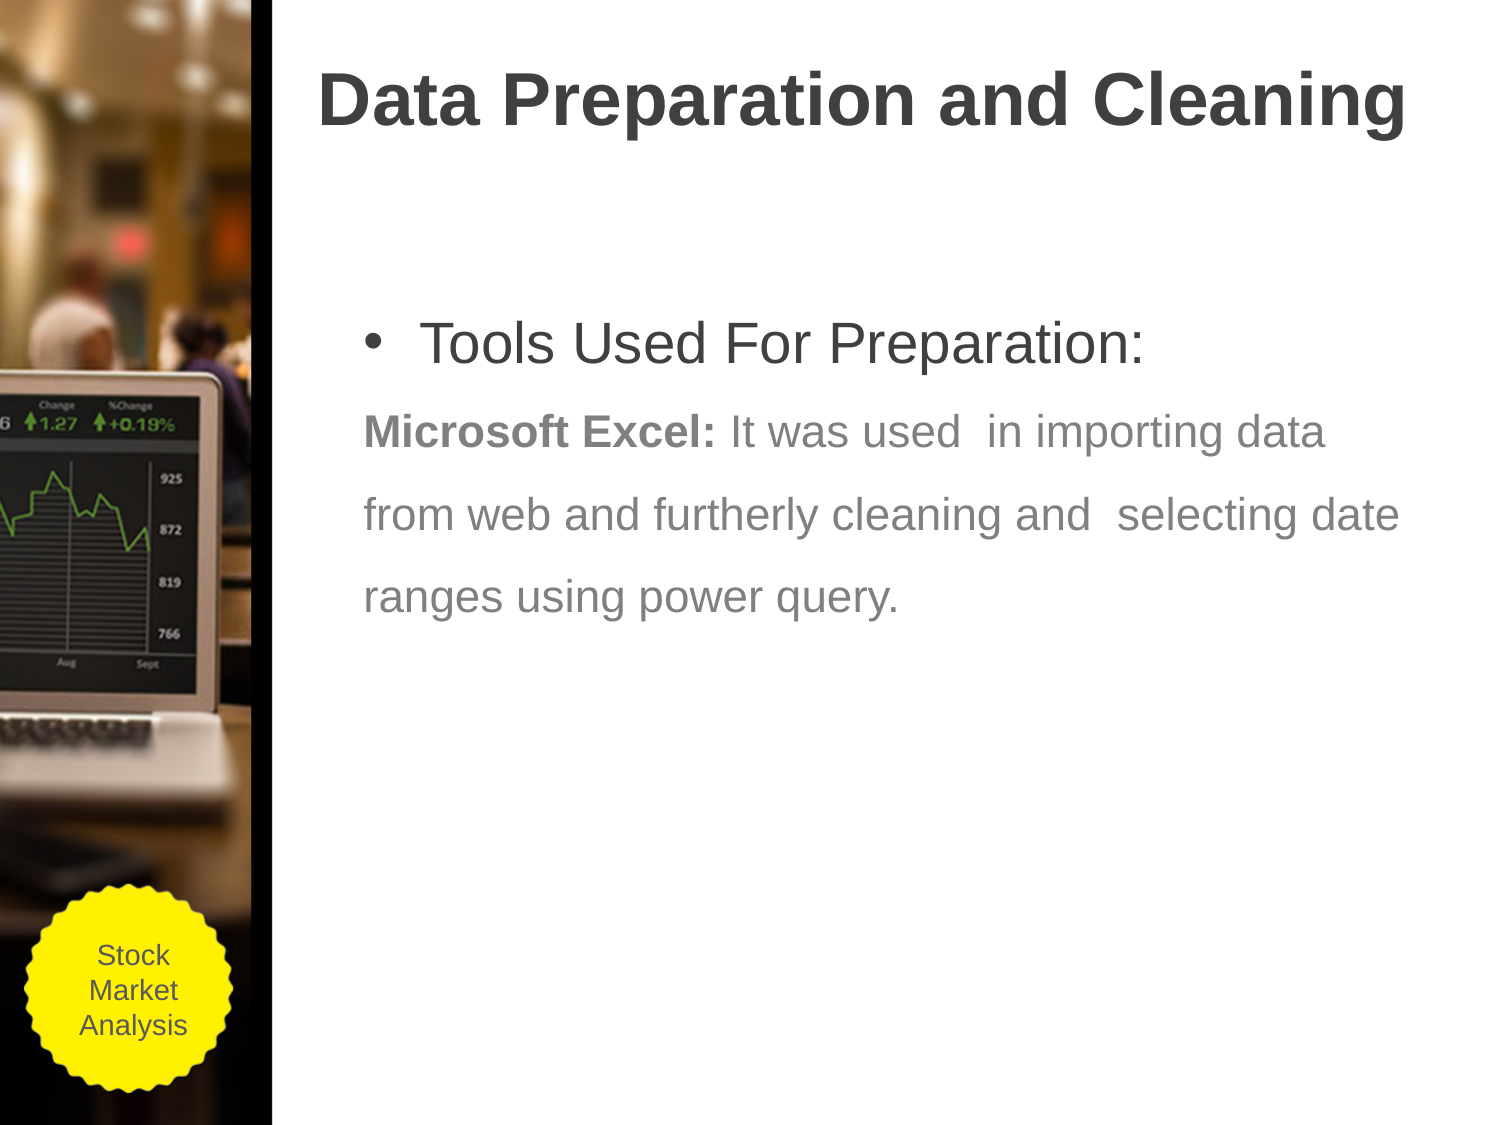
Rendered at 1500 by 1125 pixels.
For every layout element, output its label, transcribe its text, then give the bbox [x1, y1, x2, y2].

list Tools Used For Preparation: Microsoft Excel: It was used in importing data from web and furtherly cleaning and selecting date ranges using power query. [348, 262, 1425, 1005]
title Data Preparation and Cleaning [277, 2, 1500, 176]
picture [0, 0, 1500, 1125]
text_box [33, 963, 37, 1019]
text_box Stock Market Analysis [37, 928, 231, 1049]
